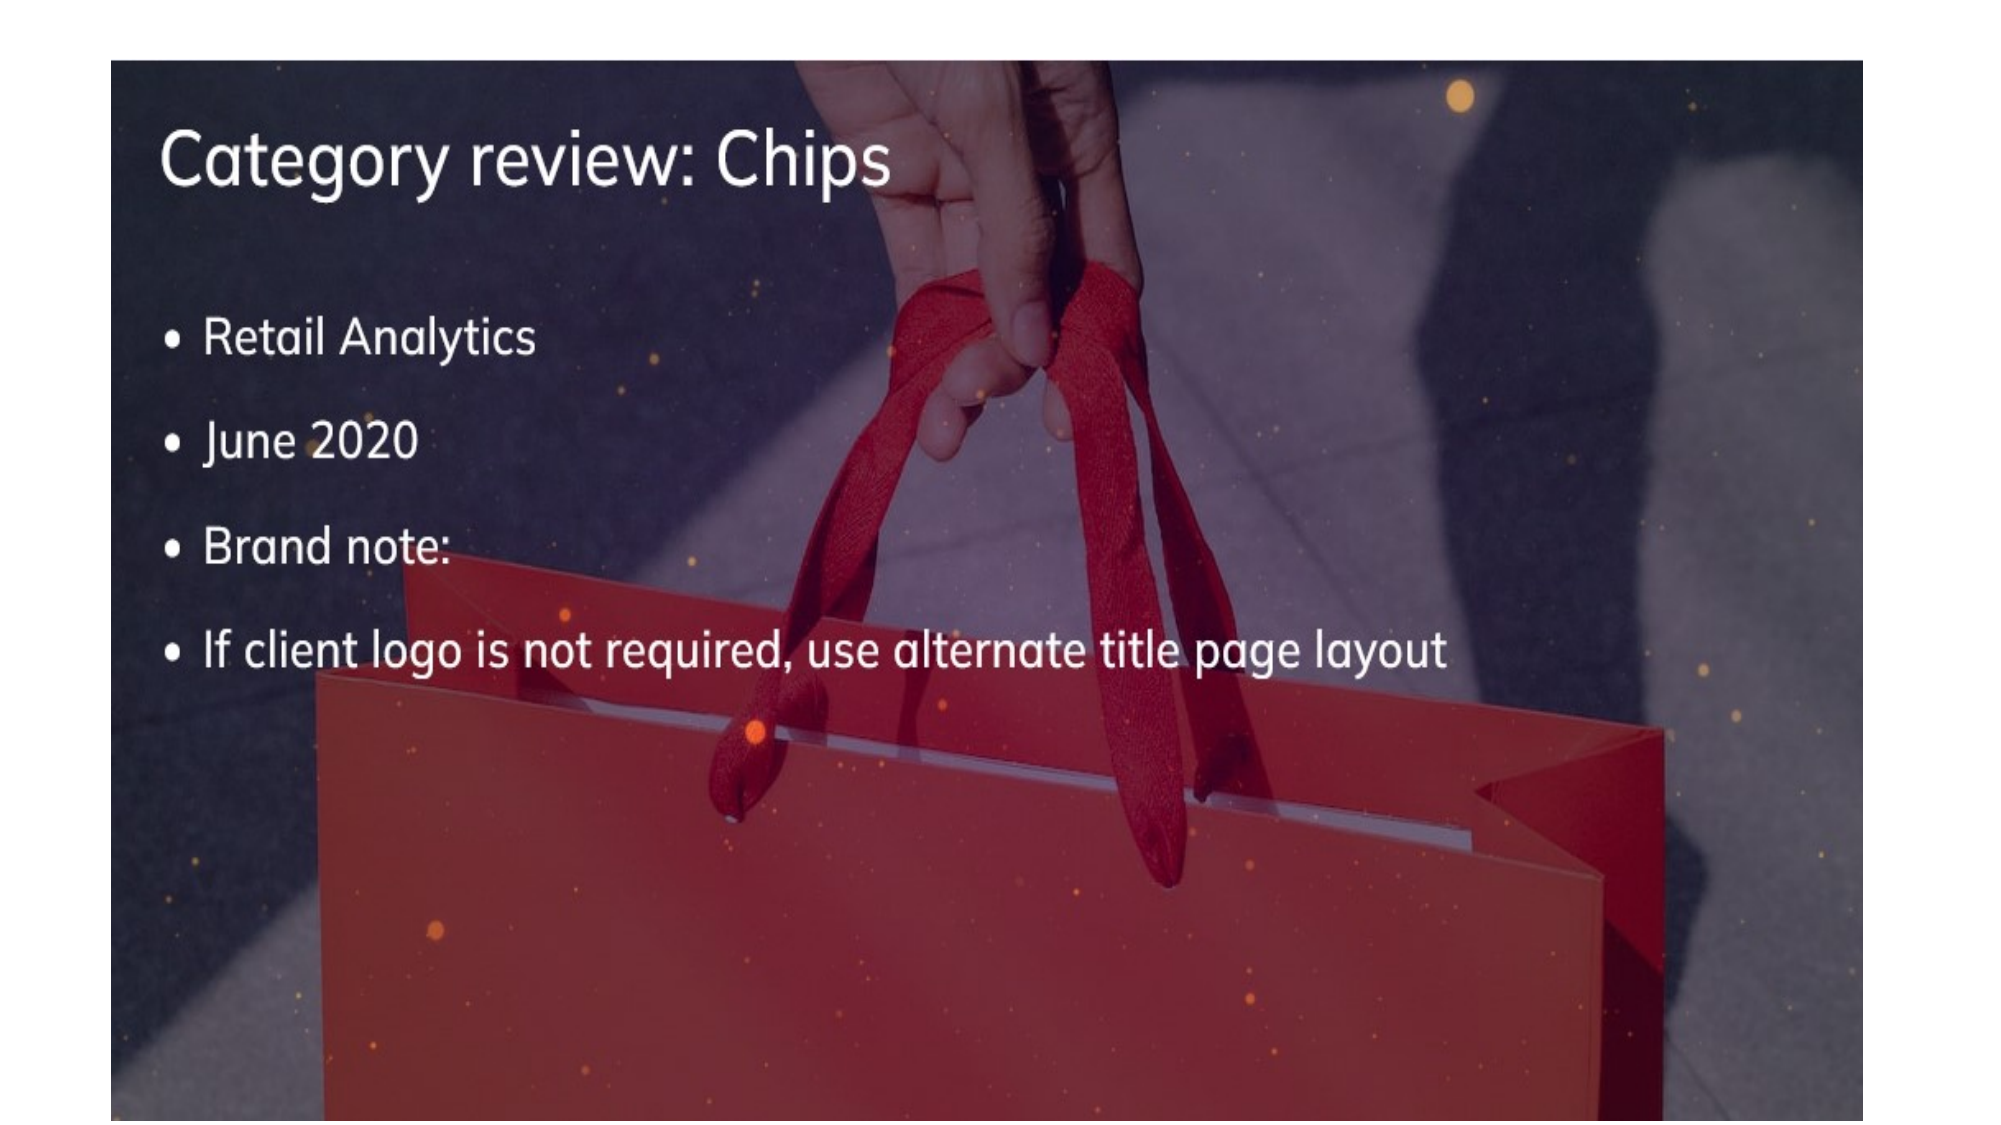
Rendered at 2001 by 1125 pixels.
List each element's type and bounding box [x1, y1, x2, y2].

list [111, 59, 1863, 1121]
